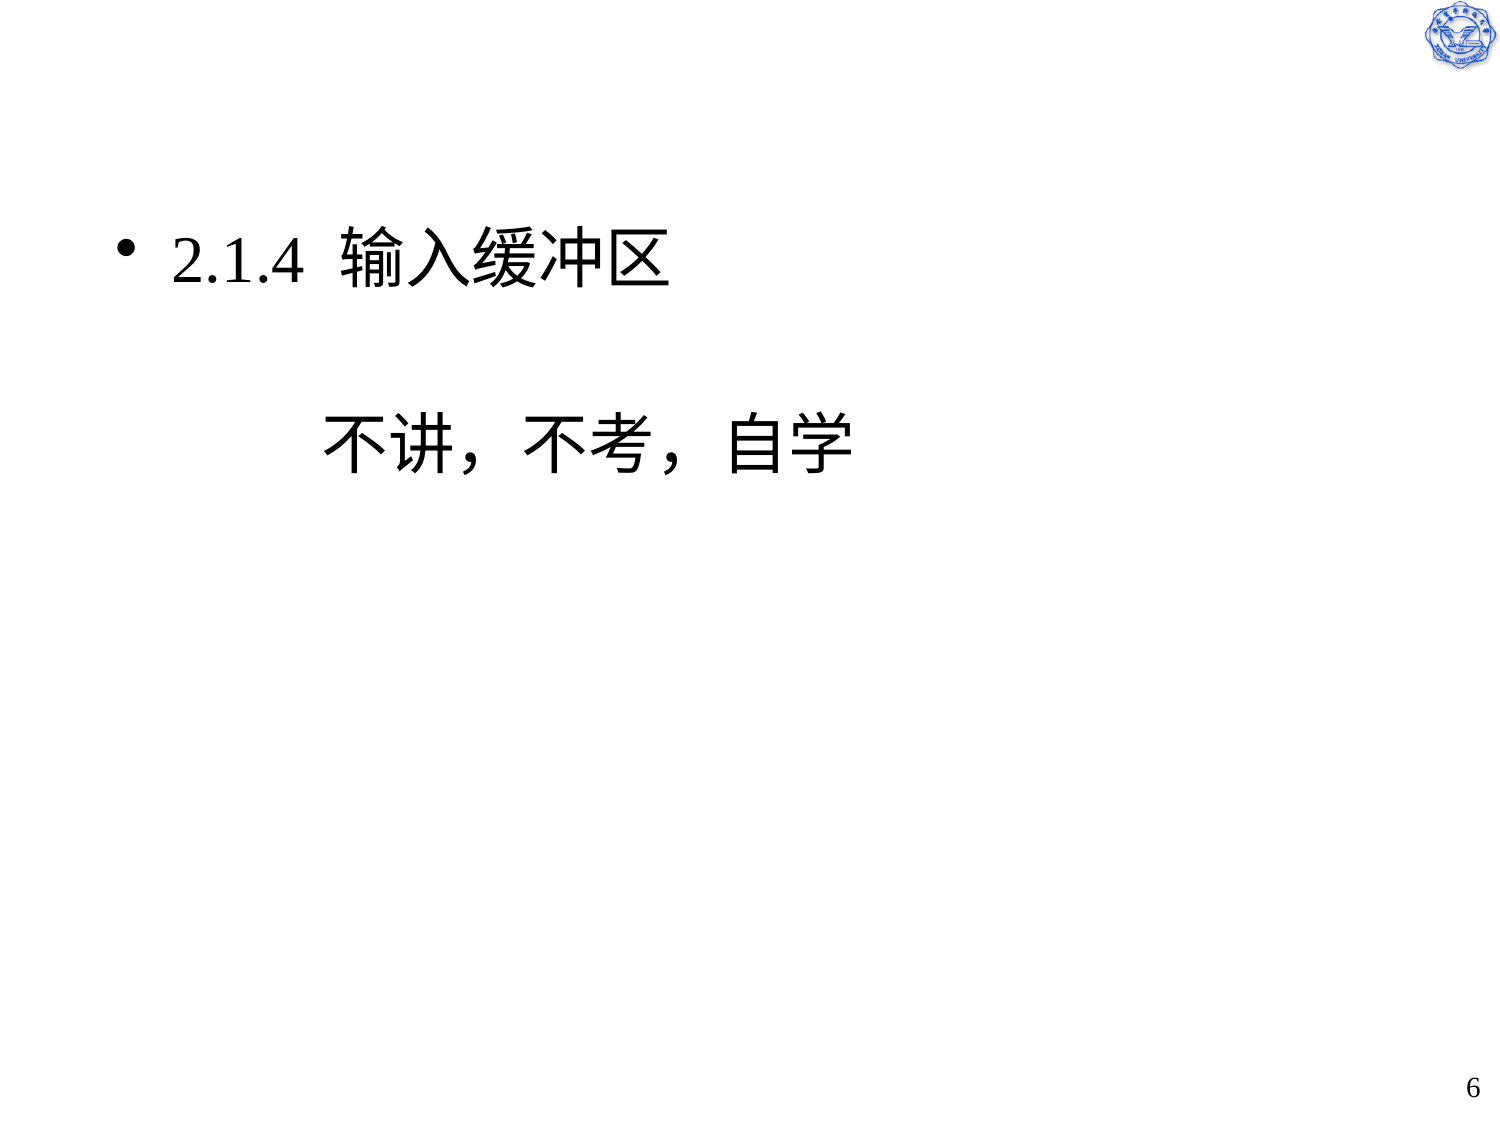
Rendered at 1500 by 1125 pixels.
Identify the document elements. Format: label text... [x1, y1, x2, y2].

slide_number 6 [1183, 1061, 1496, 1116]
picture [1423, 0, 1500, 70]
list 2.1.4 输入缓冲区 不讲，不考，自学 [100, 208, 1376, 883]
